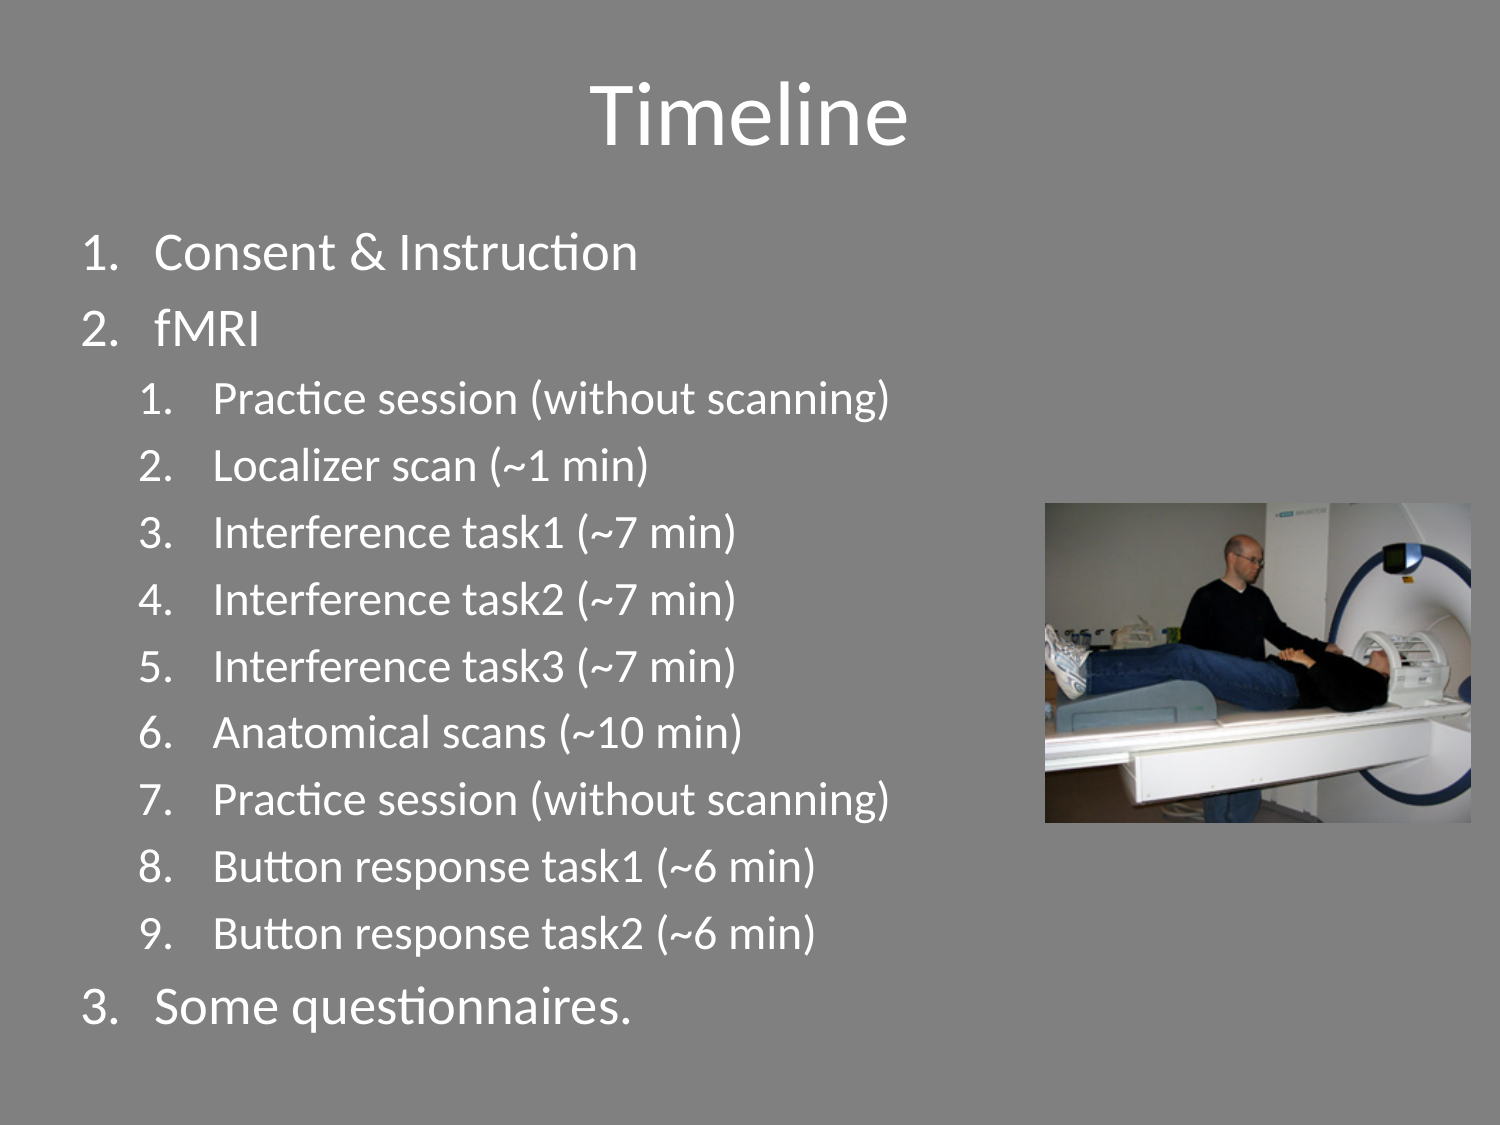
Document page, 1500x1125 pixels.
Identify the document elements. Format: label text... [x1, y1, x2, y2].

picture [1045, 503, 1471, 823]
title Timeline [75, 45, 1425, 173]
list Consent & Instruction fMRI Practice session (without scanning) Localizer scan (~1 min) Interference task1 (~7 min) Interference task2 (~7 min) Interference task3 (~7 min) Anatomical scans (~10 min) Practice session (without scanning) Button response task1 (~6 min) Button response task2 (~6 min) Some questionnaires. [64, 208, 1415, 1047]
